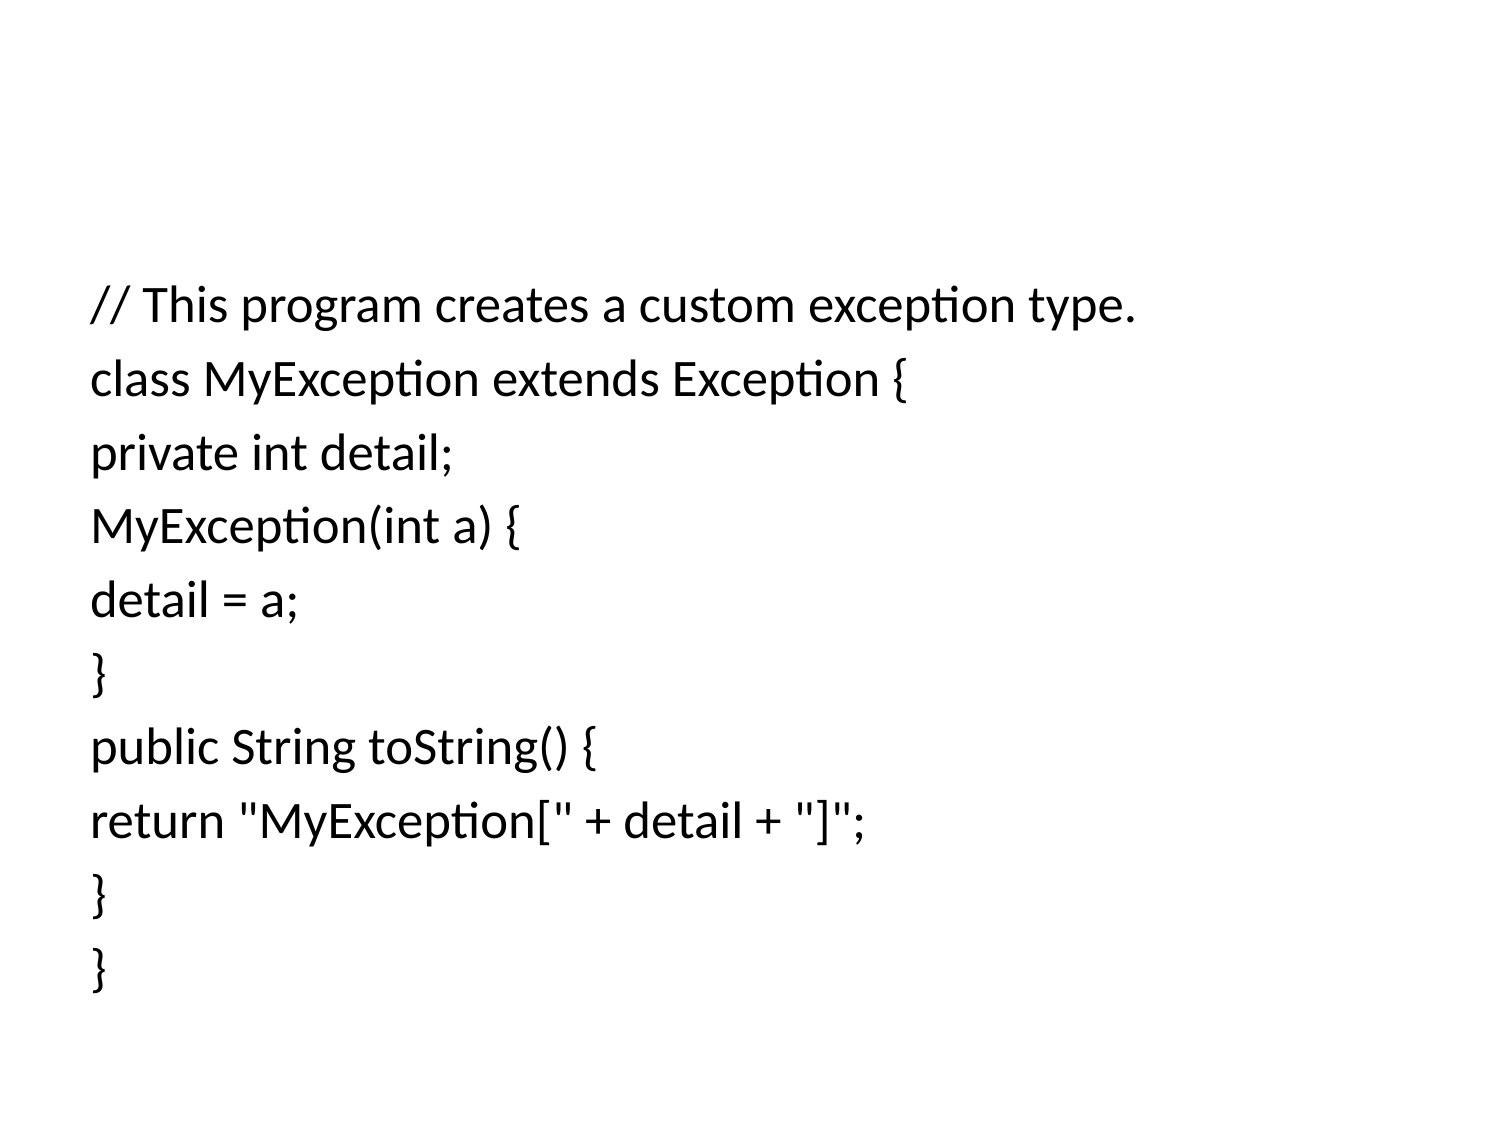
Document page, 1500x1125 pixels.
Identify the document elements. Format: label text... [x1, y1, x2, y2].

list // This program creates a custom exception type. class MyException extends Exception { private int detail; MyException(int a) { detail = a; } public String toString() { return "MyException[" + detail + "]"; } } [75, 262, 1425, 1005]
